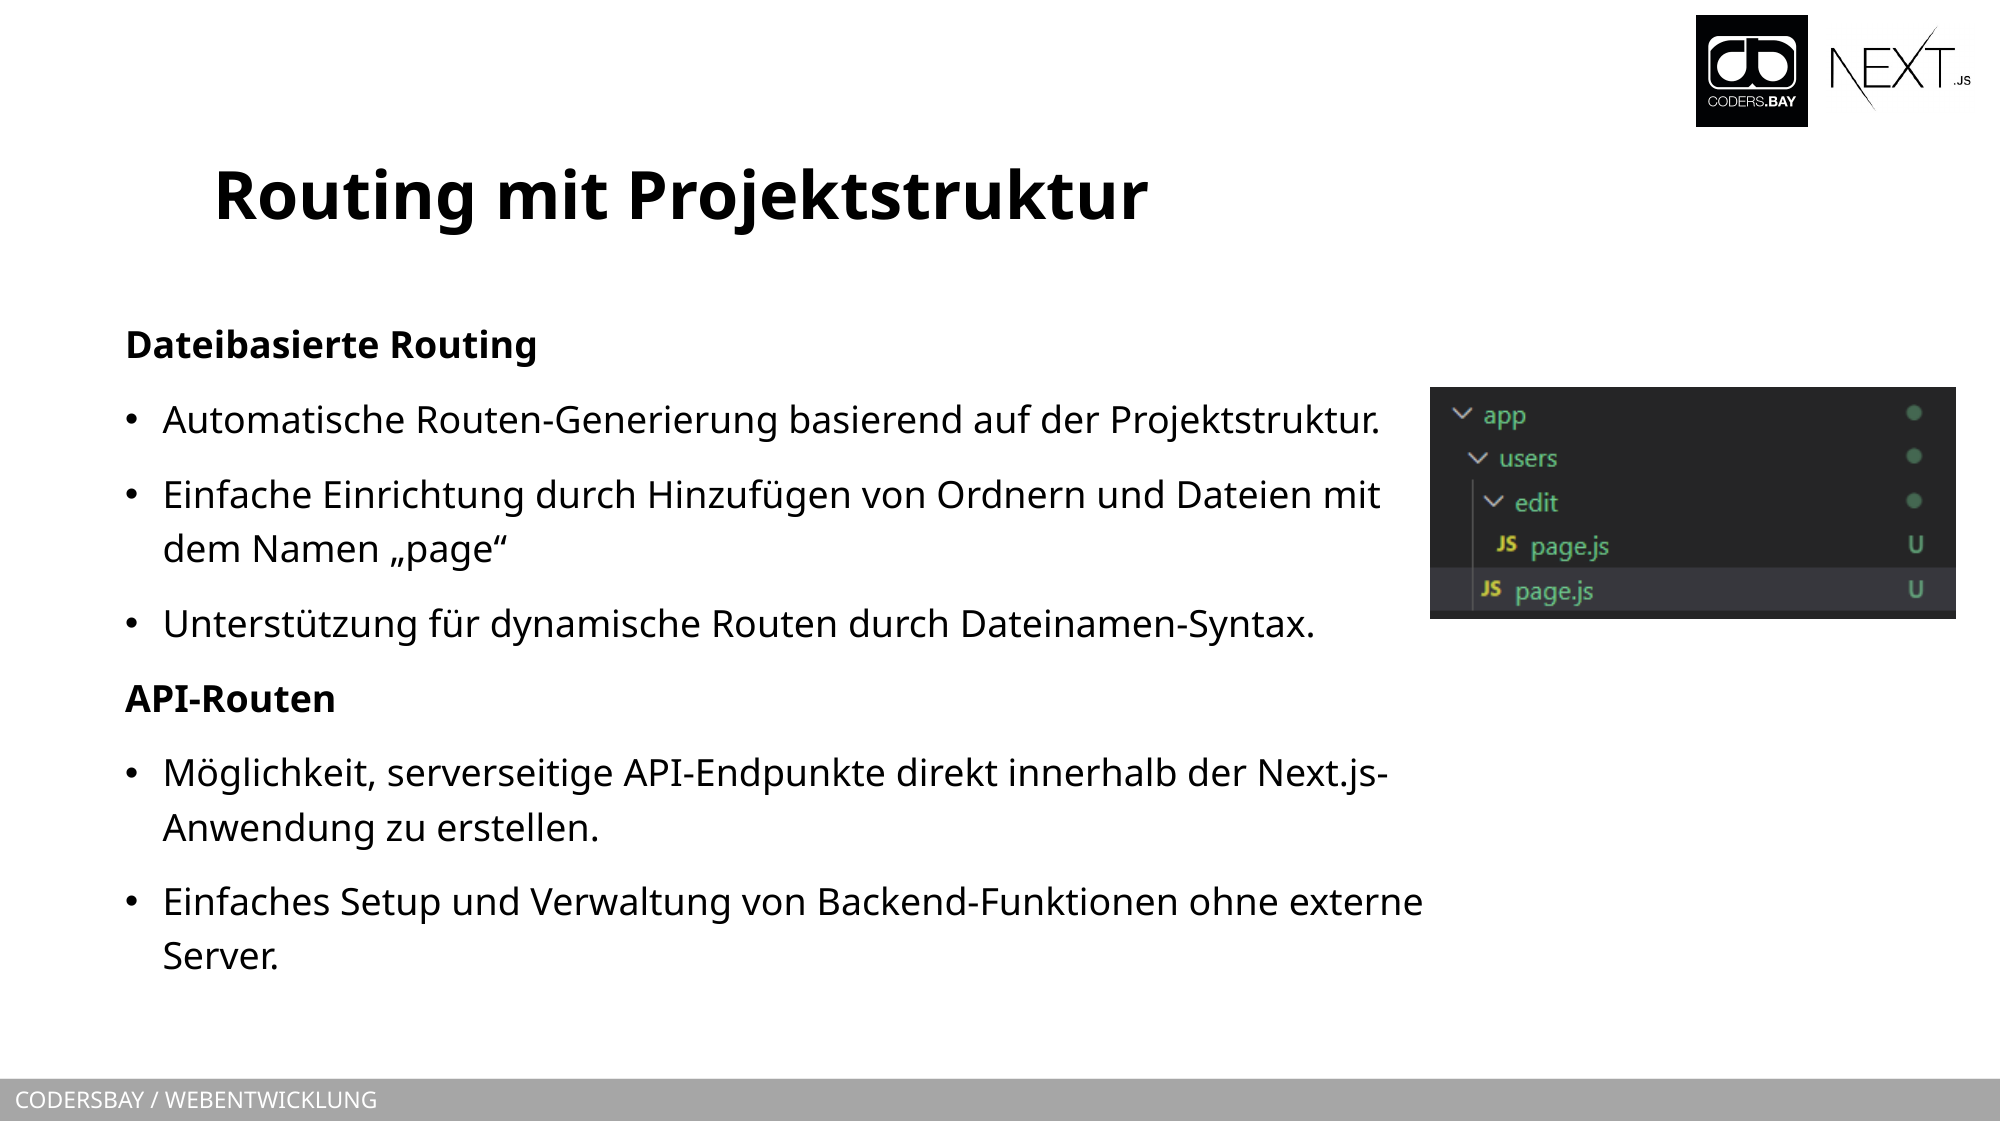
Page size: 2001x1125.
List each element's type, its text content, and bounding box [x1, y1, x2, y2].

list Dateibasierte Routing Automatische Routen-Generierung basierend auf der Projektstruktur. Einfache Einrichtung durch Hinzufügen von Ordnern und Dateien mit dem Namen „page“ Unterstützung für dynamische Routen durch Dateinamen-Syntax. API-Routen Möglichkeit, serverseitige API-Endpunkte direkt innerhalb der Next.js-Anwendung zu erstellen. Einfaches Setup und Verwaltung von Backend-Funktionen ohne externe Server. [109, 304, 1467, 1020]
title Routing mit Projektstruktur [198, 79, 1662, 305]
picture [1430, 387, 1956, 619]
picture [1826, 23, 1975, 113]
picture [1696, 15, 1808, 127]
